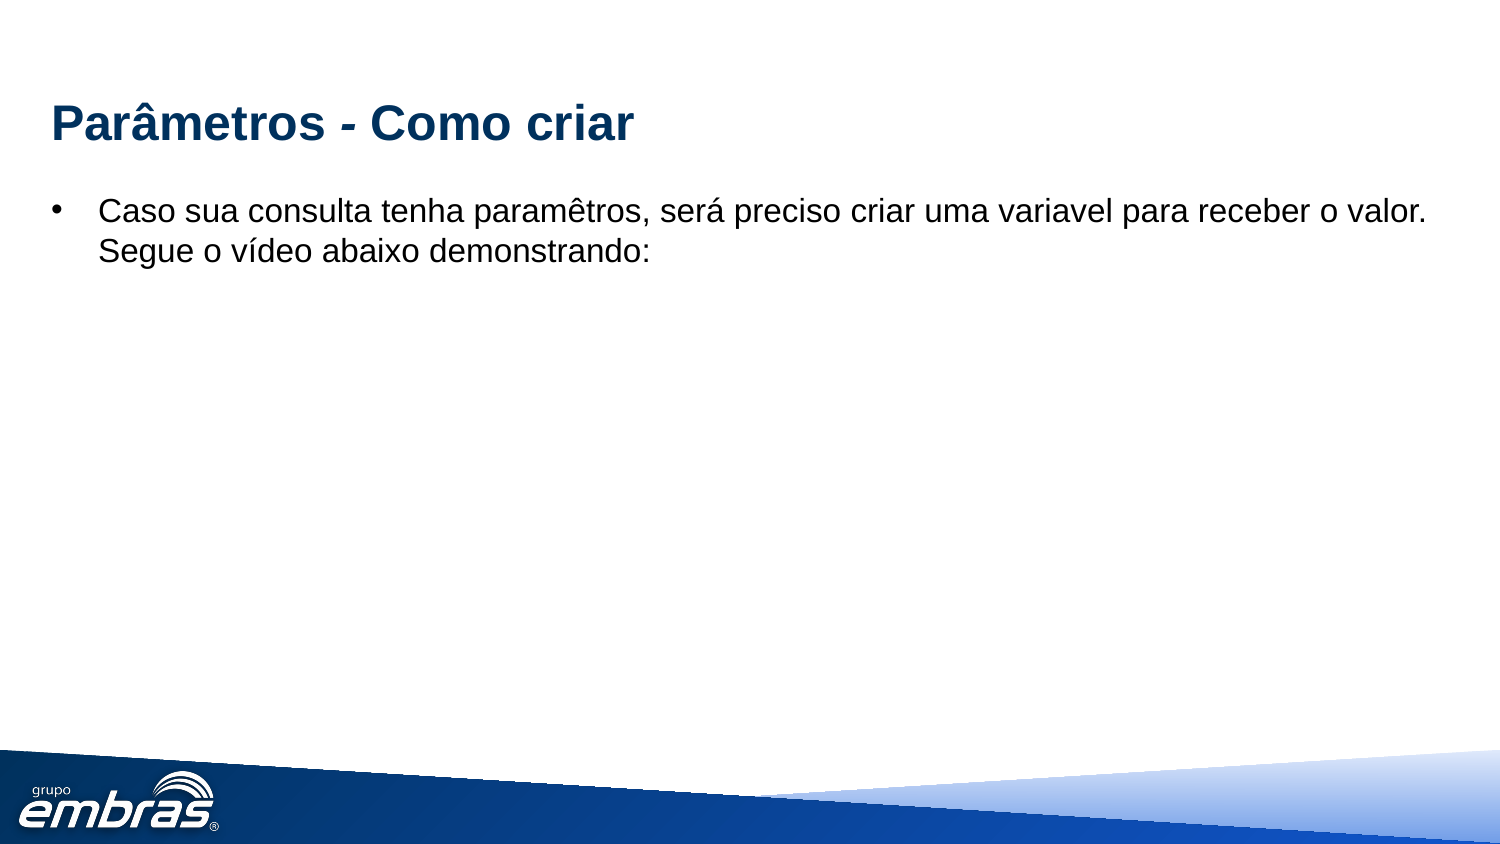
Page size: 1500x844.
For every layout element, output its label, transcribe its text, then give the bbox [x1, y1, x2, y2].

picture [19, 771, 220, 844]
title Parâmetros - Como criar [51, 72, 1449, 167]
list Caso sua consulta tenha paramêtros, será preciso criar uma variavel para receber o valor. Segue o vídeo abaixo demonstrando: [51, 189, 1473, 750]
text_box [755, 749, 1500, 843]
text_box [0, 749, 1500, 844]
